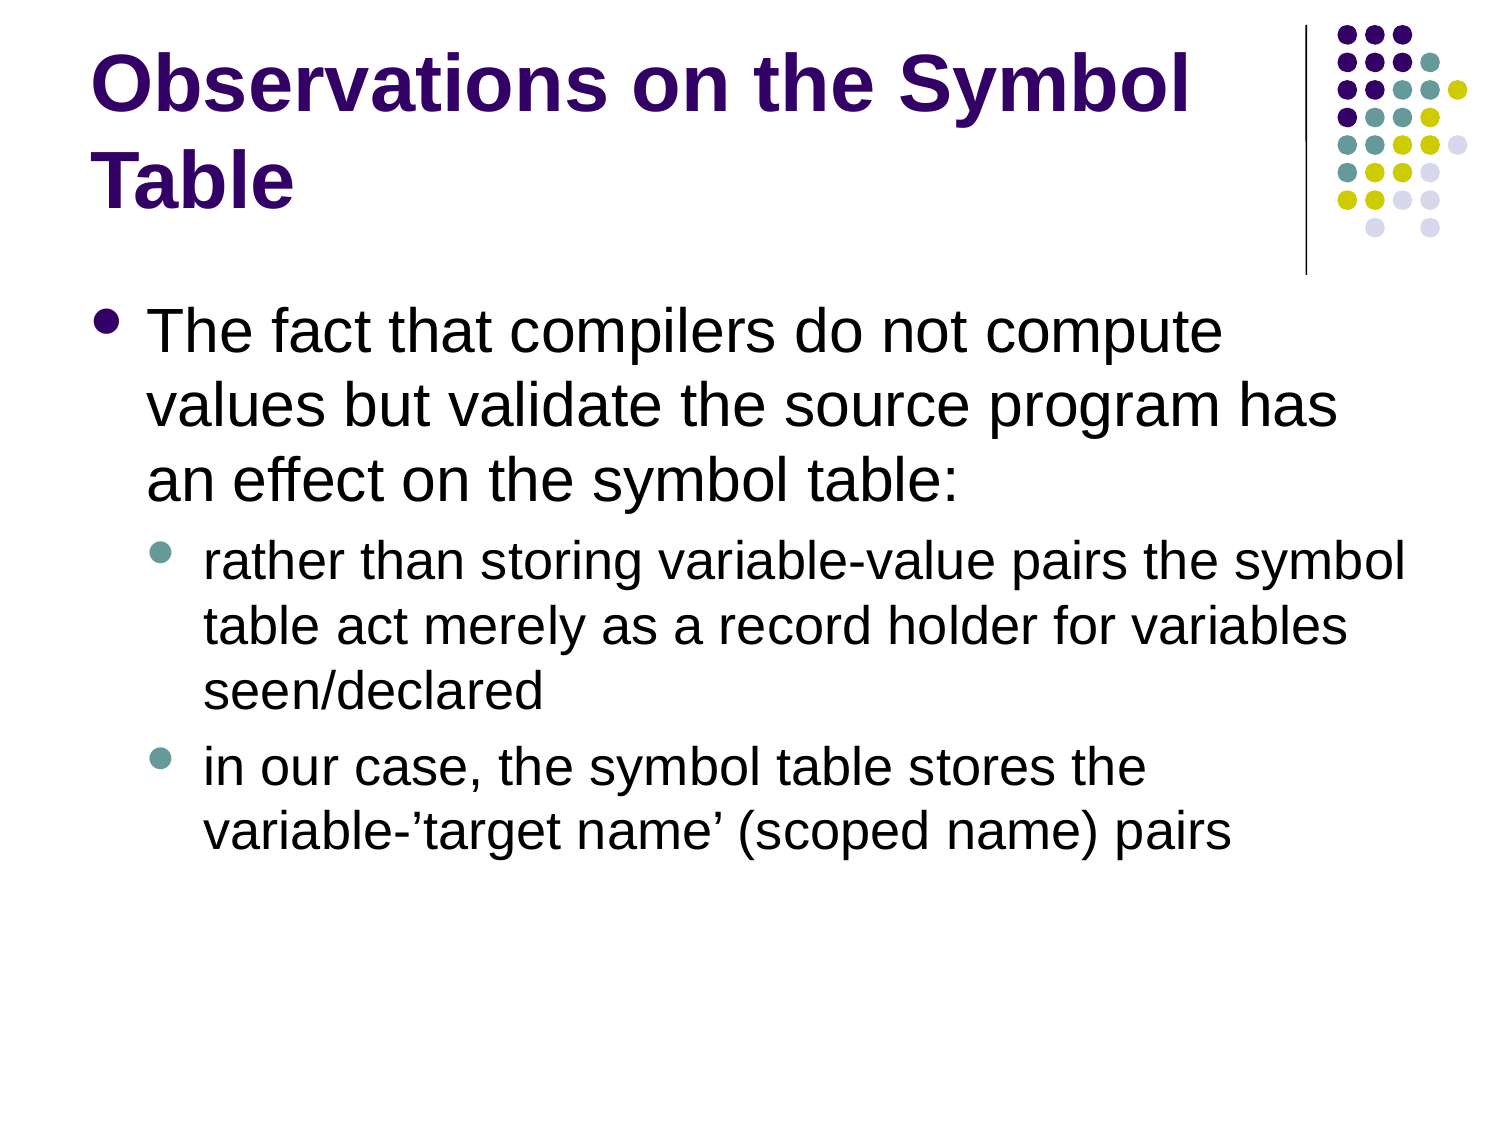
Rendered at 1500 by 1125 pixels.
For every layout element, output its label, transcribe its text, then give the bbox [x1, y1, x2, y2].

title Observations on the Symbol Table [75, 20, 1313, 233]
list The fact that compilers do not compute values but validate the source program has an effect on the symbol table: rather than storing variable-value pairs the symbol table act merely as a record holder for variables seen/declared in our case, the symbol table stores the variable-’target name’ (scoped name) pairs [75, 282, 1425, 1006]
